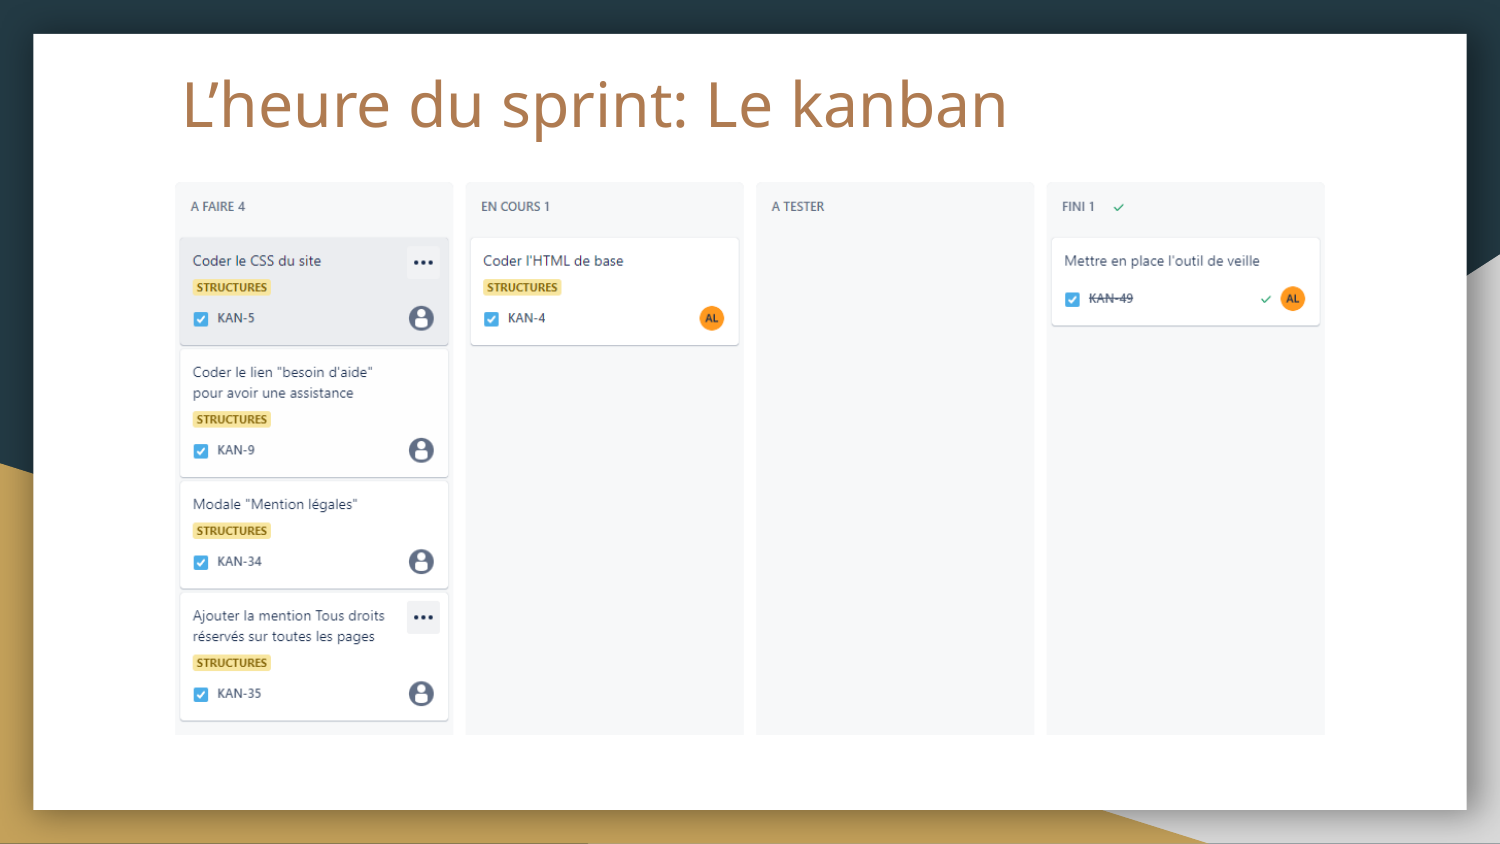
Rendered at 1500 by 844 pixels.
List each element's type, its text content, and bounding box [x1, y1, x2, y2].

picture [169, 178, 1331, 735]
title L’heure du sprint: Le kanban [166, 49, 1398, 207]
